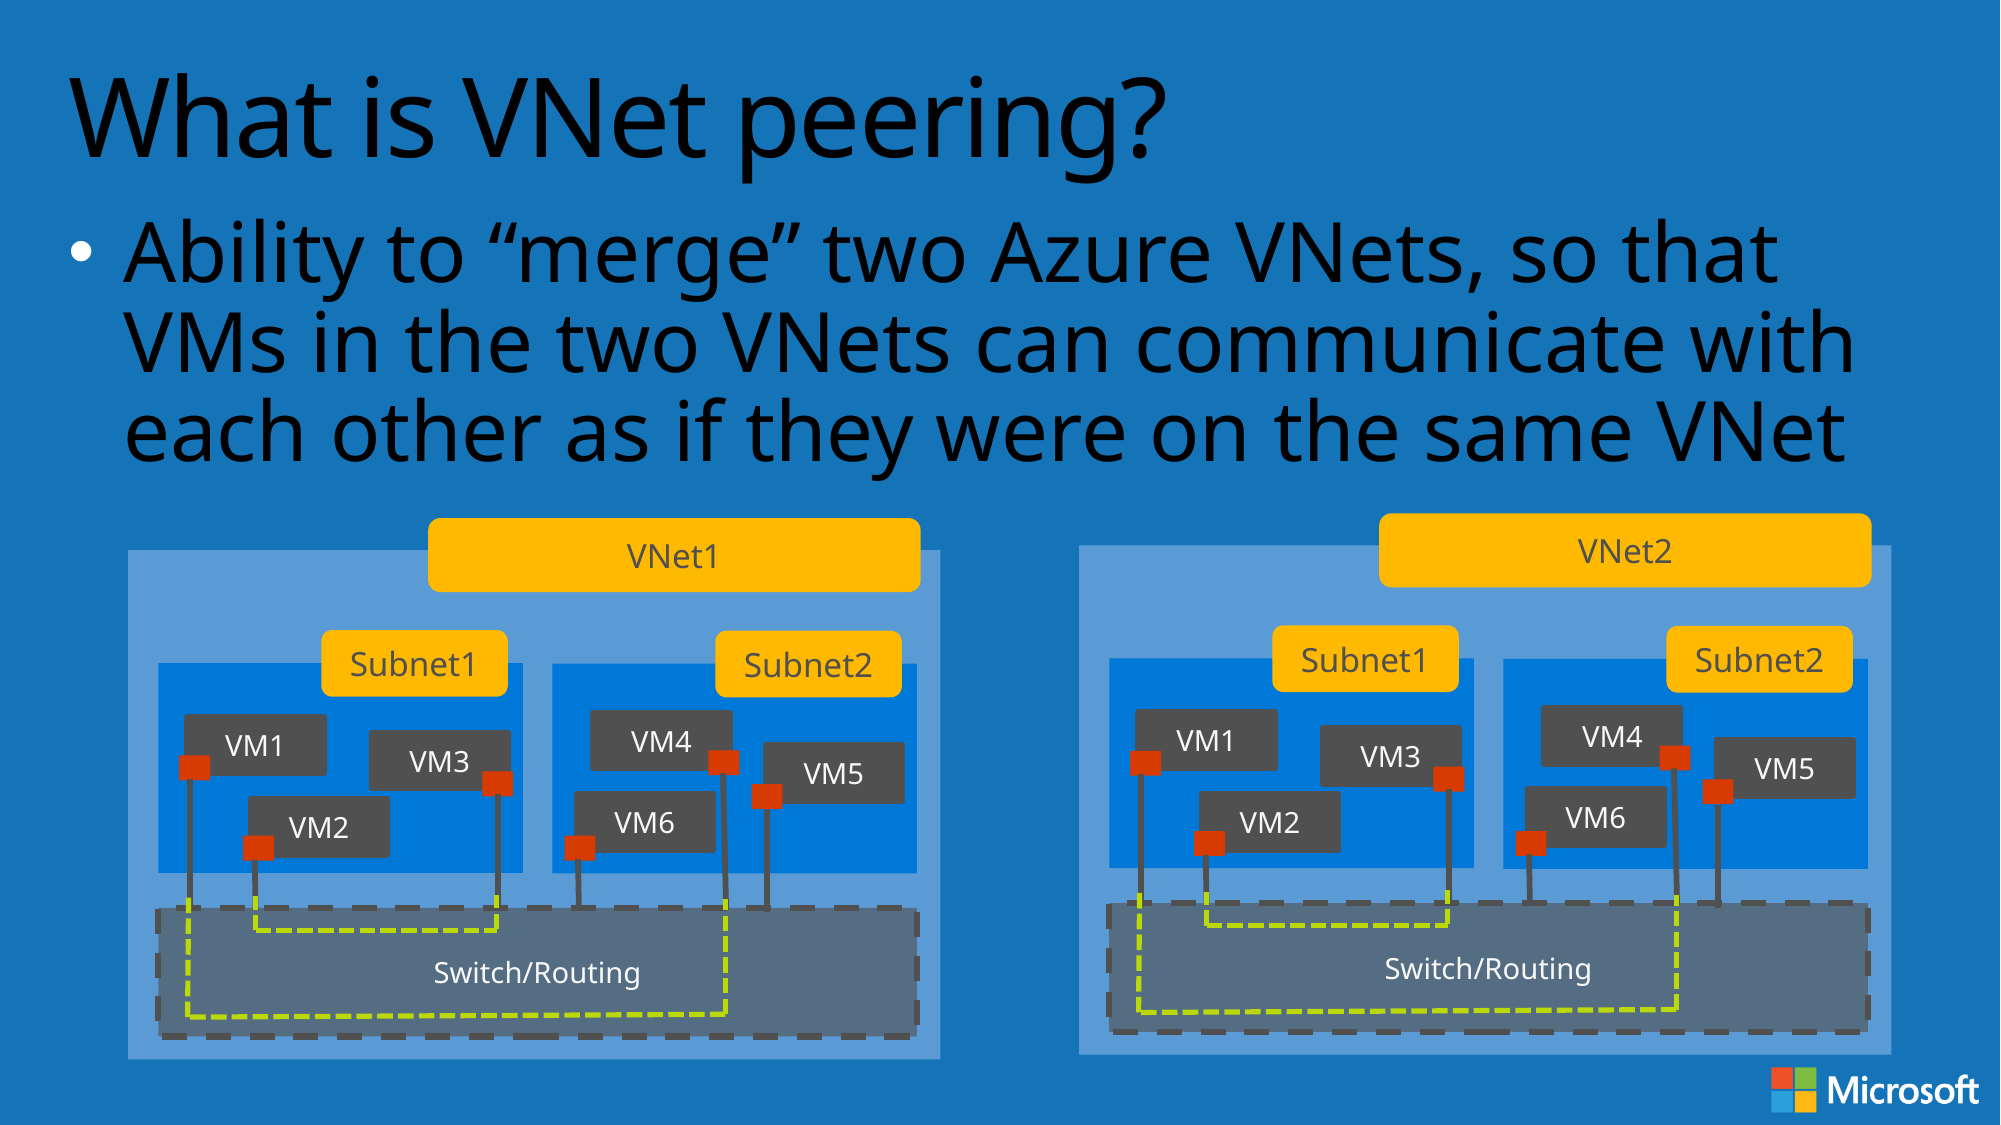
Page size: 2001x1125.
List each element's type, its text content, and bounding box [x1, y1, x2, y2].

list Ability to “merge” two Azure VNets, so that VMs in the two VNets can communicate with each other as if they were on the same VNet [44, 195, 1956, 493]
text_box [127, 517, 941, 1060]
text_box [1078, 512, 1892, 1055]
picture [1770, 1066, 1980, 1113]
title What is VNet peering? [44, 47, 1938, 195]
